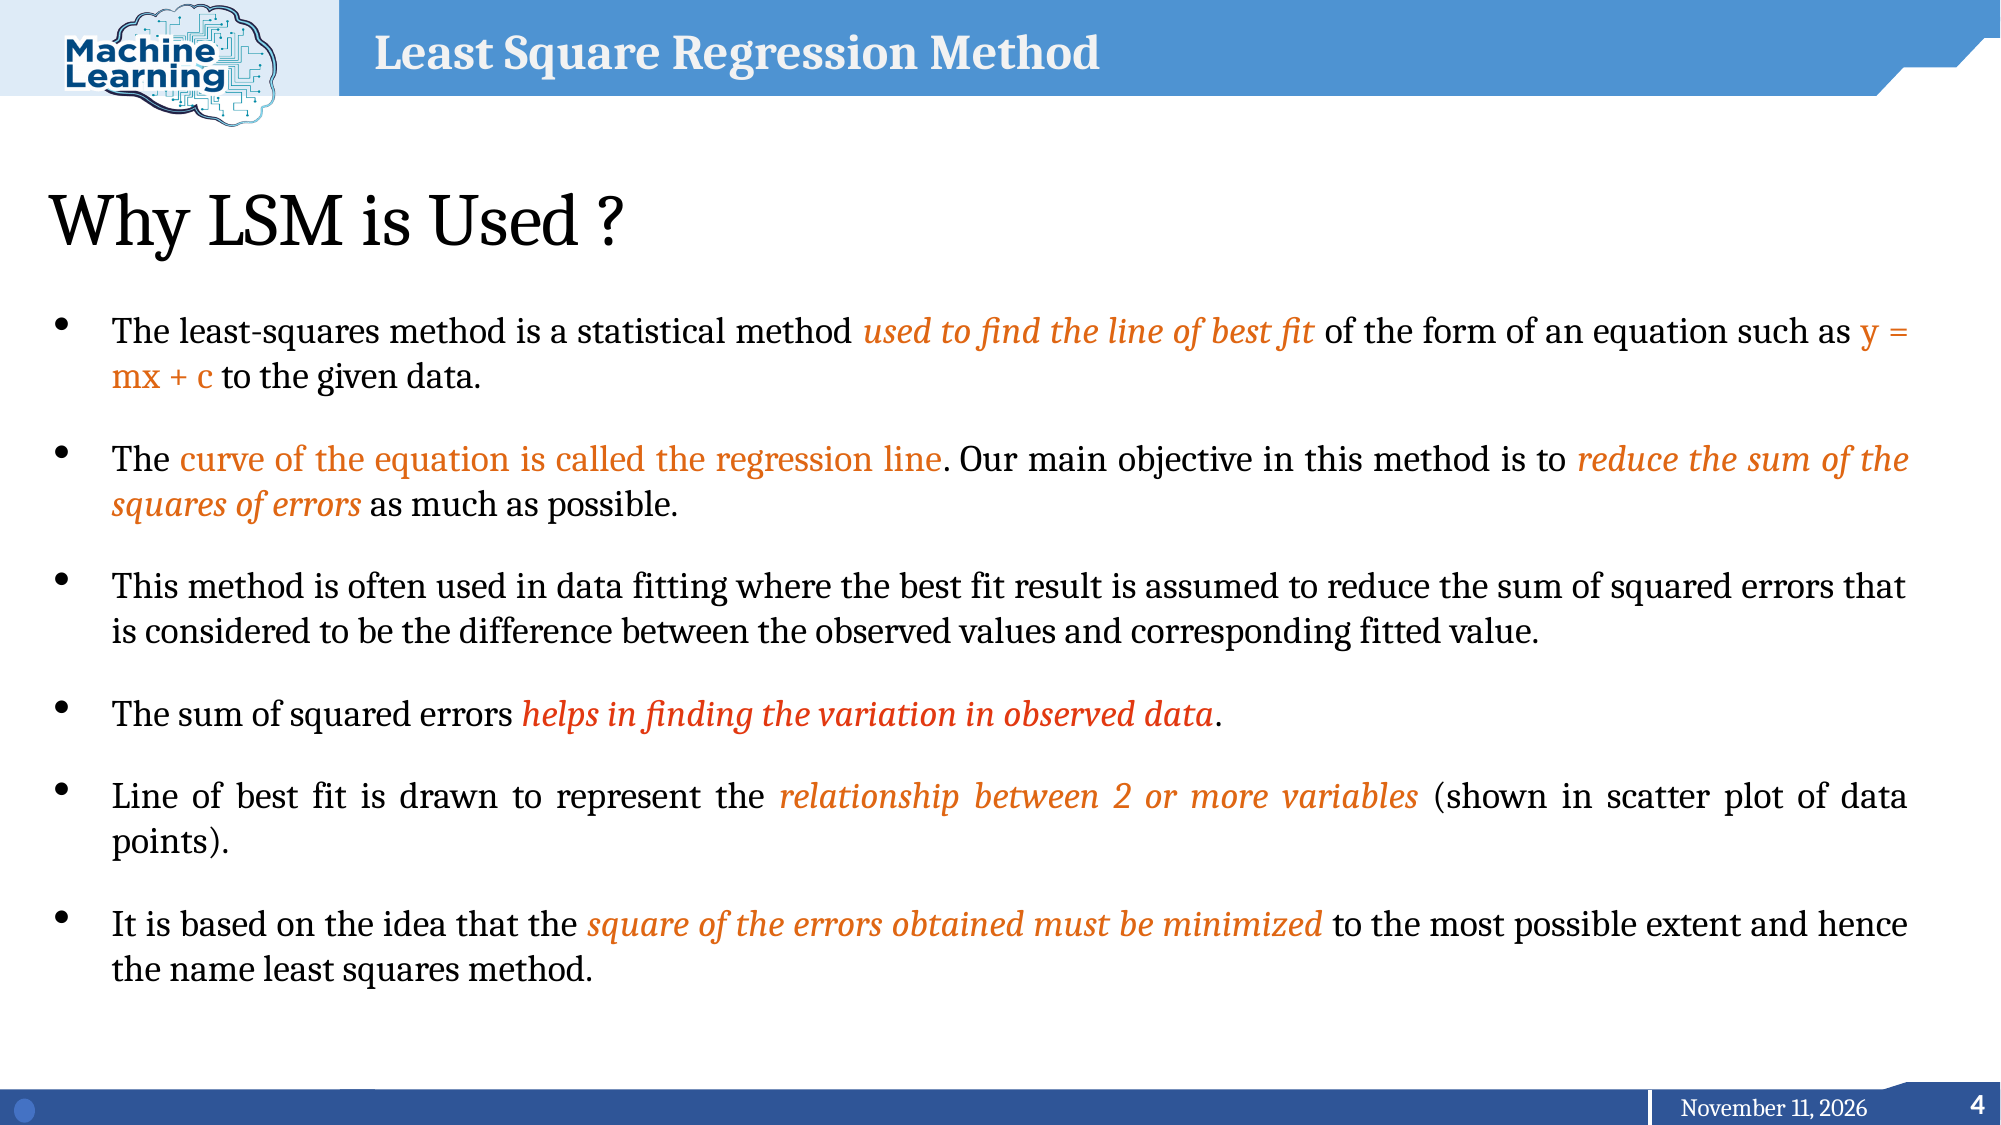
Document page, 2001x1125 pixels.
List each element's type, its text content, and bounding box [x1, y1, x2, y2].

text_box The least-squares method is a statistical method used to find the line of best fit of the form of an equation such as y = mx + c to the given data. The curve of the equation is called the regression line. Our main objective in this method is to reduce the sum of the squares of errors as much as possible. This method is often used in data fitting where the best fit result is assumed to reduce the sum of squared errors that is considered to be the difference between the observed values and corresponding fitted value. The sum of squared errors helps in finding the variation in observed data. Line of best fit is drawn to represent the relationship between 2 or more variables (shown in scatter plot of data points). It is based on the idea that the square of the errors obtained must be minimized to the most possible extent and hence the name least squares method. [40, 299, 1924, 1084]
picture [64, 0, 290, 104]
text_box [14, 1098, 35, 1123]
text_box Why LSM is Used ? [33, 104, 825, 269]
text_box Least Square Regression Method [359, 11, 1938, 87]
